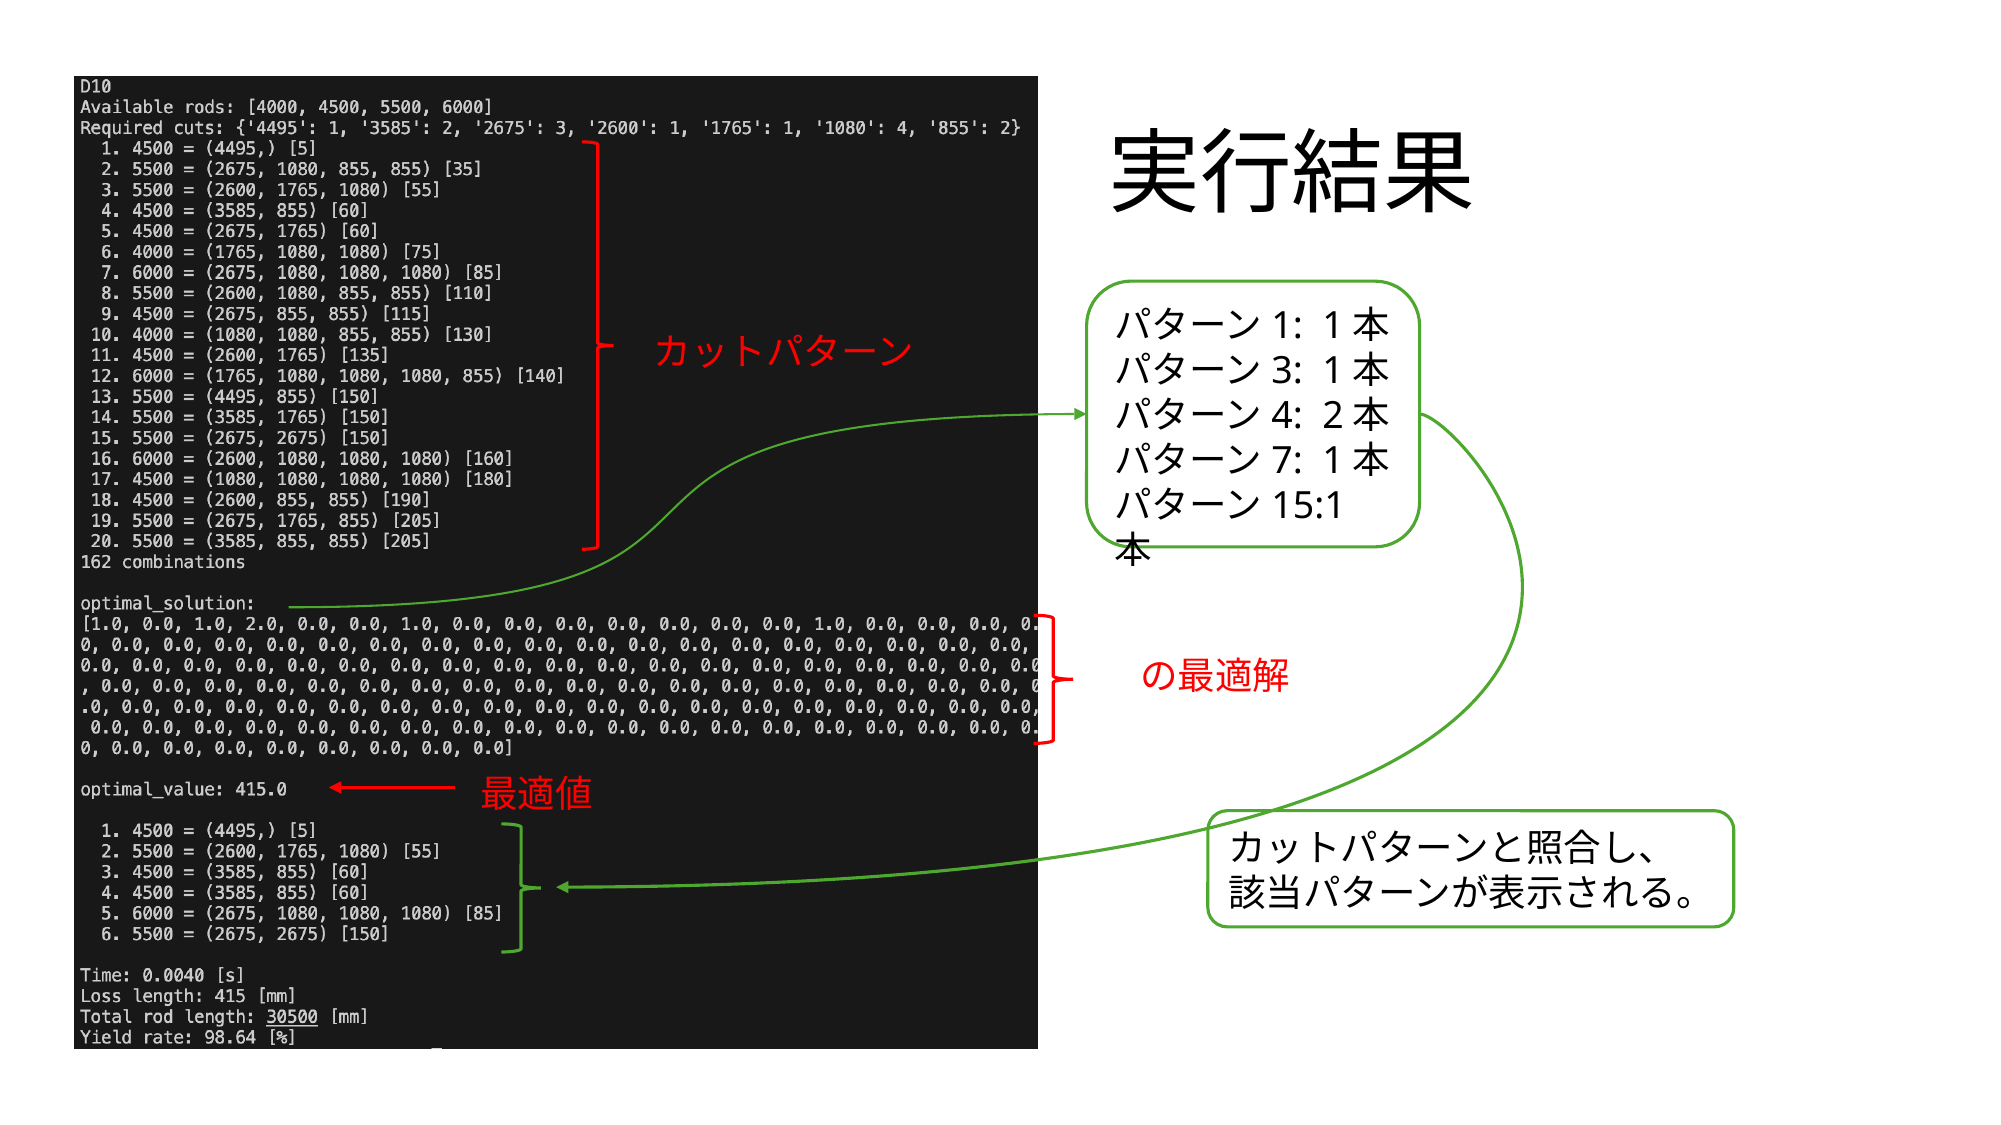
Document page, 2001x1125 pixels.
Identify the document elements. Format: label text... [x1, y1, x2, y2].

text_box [555, 414, 1414, 888]
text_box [328, 141, 1359, 833]
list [74, 76, 1038, 1049]
title 実行結果 [1093, 67, 1904, 285]
text_box カットパターンと照合し、 該当パターンが表示される。 [1207, 810, 1734, 927]
text_box パターン1: 1本 パターン3: 1本 パターン4: 2本 パターン7: 1本 パターン15:1本 [1359, 281, 1420, 525]
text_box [288, 414, 1094, 608]
